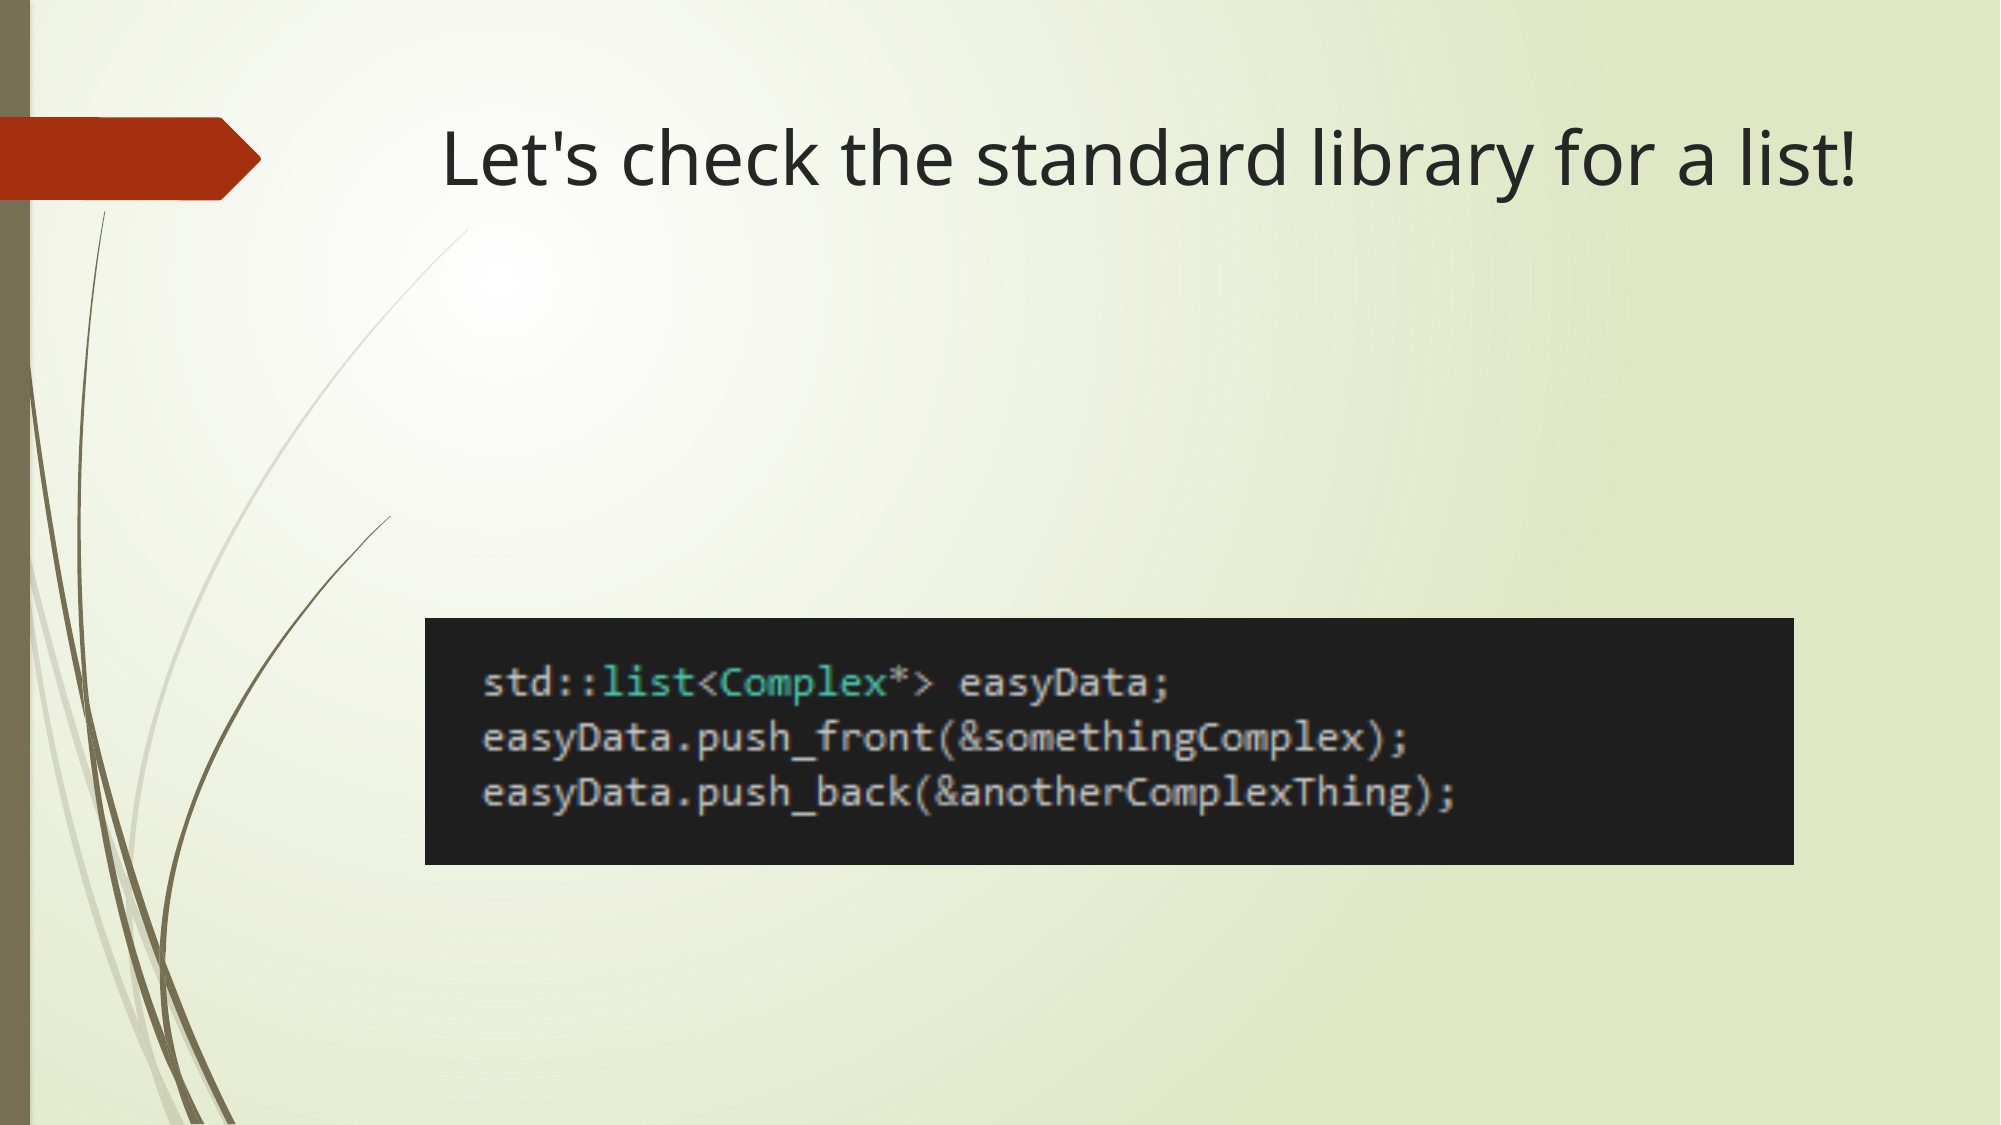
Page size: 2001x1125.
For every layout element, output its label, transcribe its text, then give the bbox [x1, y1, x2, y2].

picture [424, 618, 1794, 865]
title Let's check the standard library for a list! [425, 102, 1888, 313]
